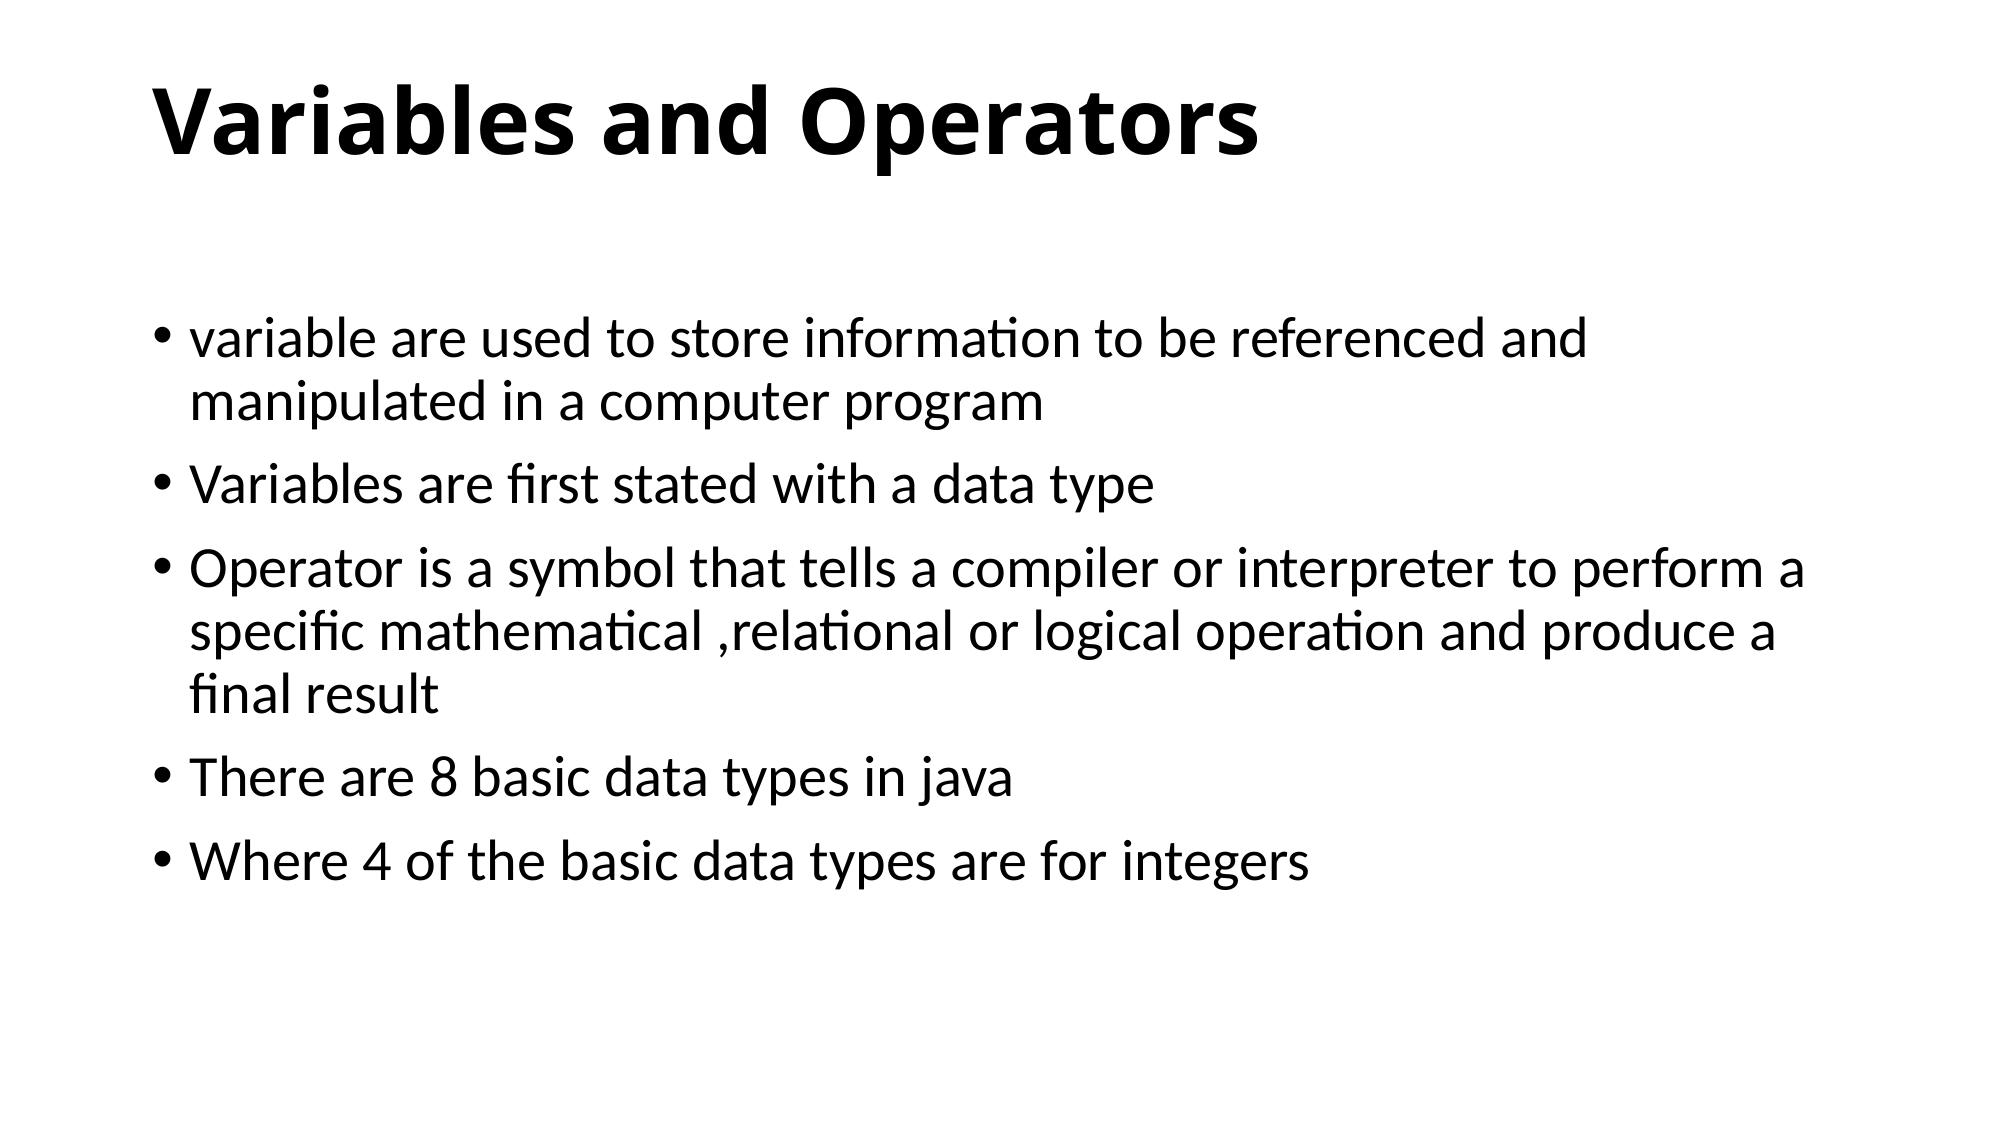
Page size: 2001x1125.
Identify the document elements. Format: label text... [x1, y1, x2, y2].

list variable are used to store information to be referenced and manipulated in a computer program Variables are first stated with a data type Operator is a symbol that tells a compiler or interpreter to perform a specific mathematical ,relational or logical operation and produce a final result There are 8 basic data types in java Where 4 of the basic data types are for integers [137, 299, 1863, 957]
title Variables and Operators [137, 59, 1955, 300]
